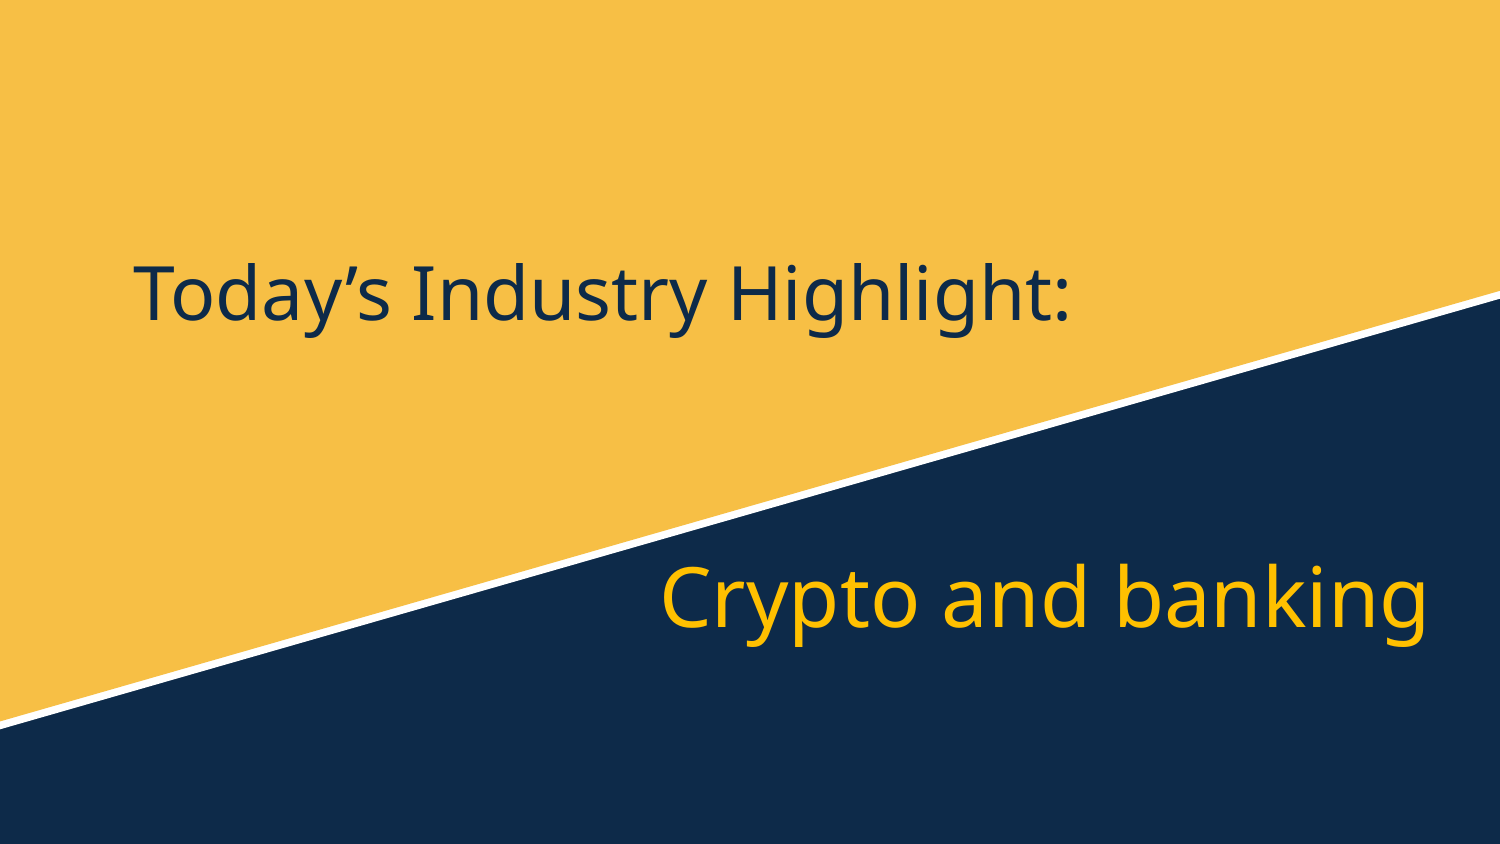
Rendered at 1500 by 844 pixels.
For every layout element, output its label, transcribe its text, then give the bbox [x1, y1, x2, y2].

text_box Crypto and banking [641, 536, 1450, 652]
title Today’s Industry Highlight: [0, 230, 1218, 356]
